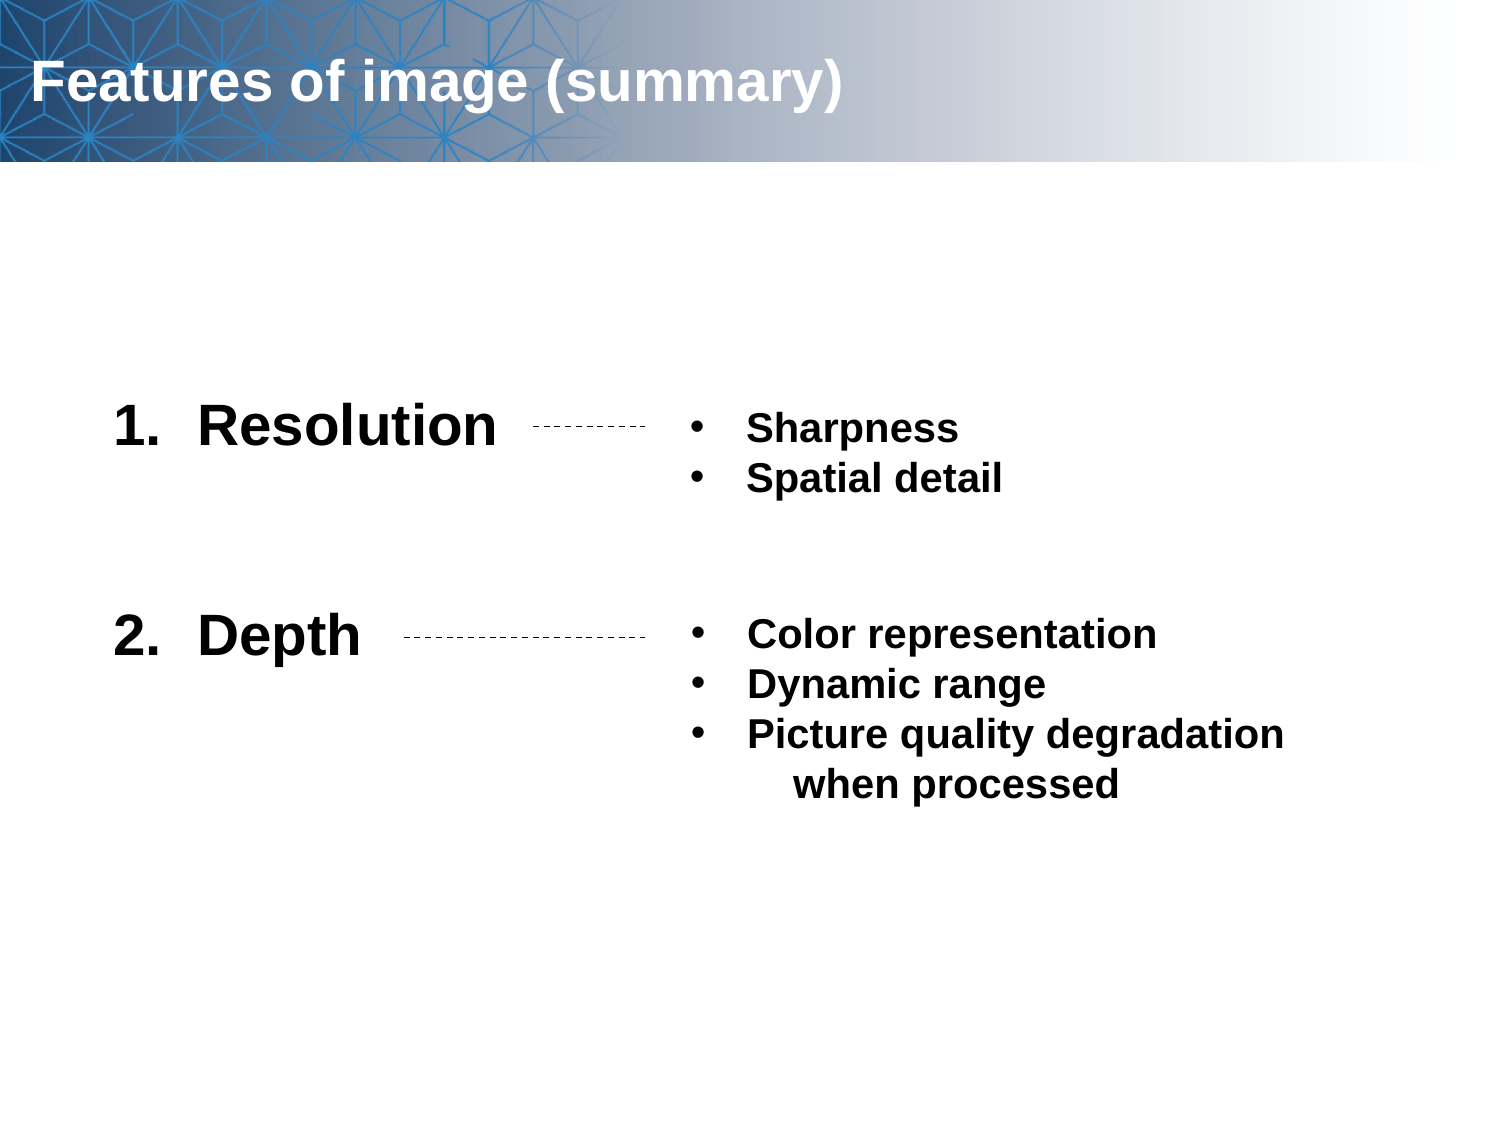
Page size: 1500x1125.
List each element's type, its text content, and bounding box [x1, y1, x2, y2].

text_box Features of image (summary) [15, 35, 1194, 121]
text_box Color representation Dynamic range Picture quality degradation when processed [676, 549, 1312, 865]
text_box Sharpness Spatial detail [675, 393, 1019, 509]
picture [0, 0, 1500, 162]
text_box Resolution Depth [98, 379, 514, 745]
